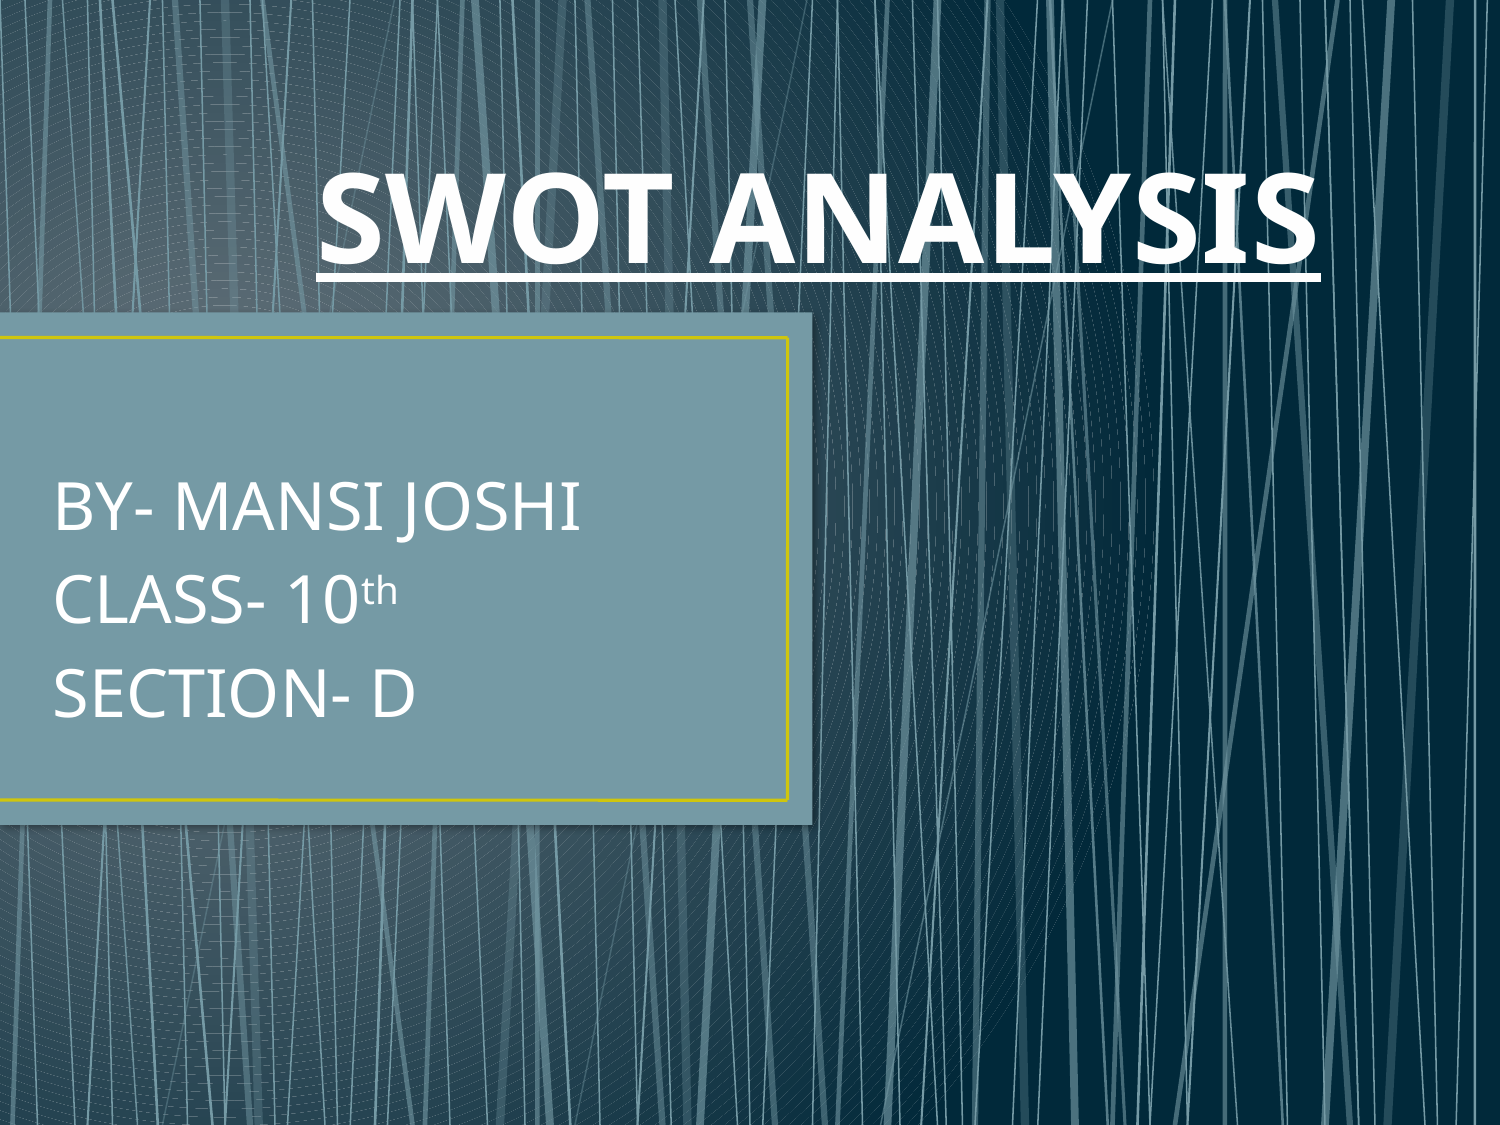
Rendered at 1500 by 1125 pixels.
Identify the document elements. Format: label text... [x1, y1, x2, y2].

subtitle BY- MANSI JOSHI CLASS- 10th SECTION- D [37, 456, 763, 788]
title SWOT ANALYSIS [301, 54, 1500, 296]
